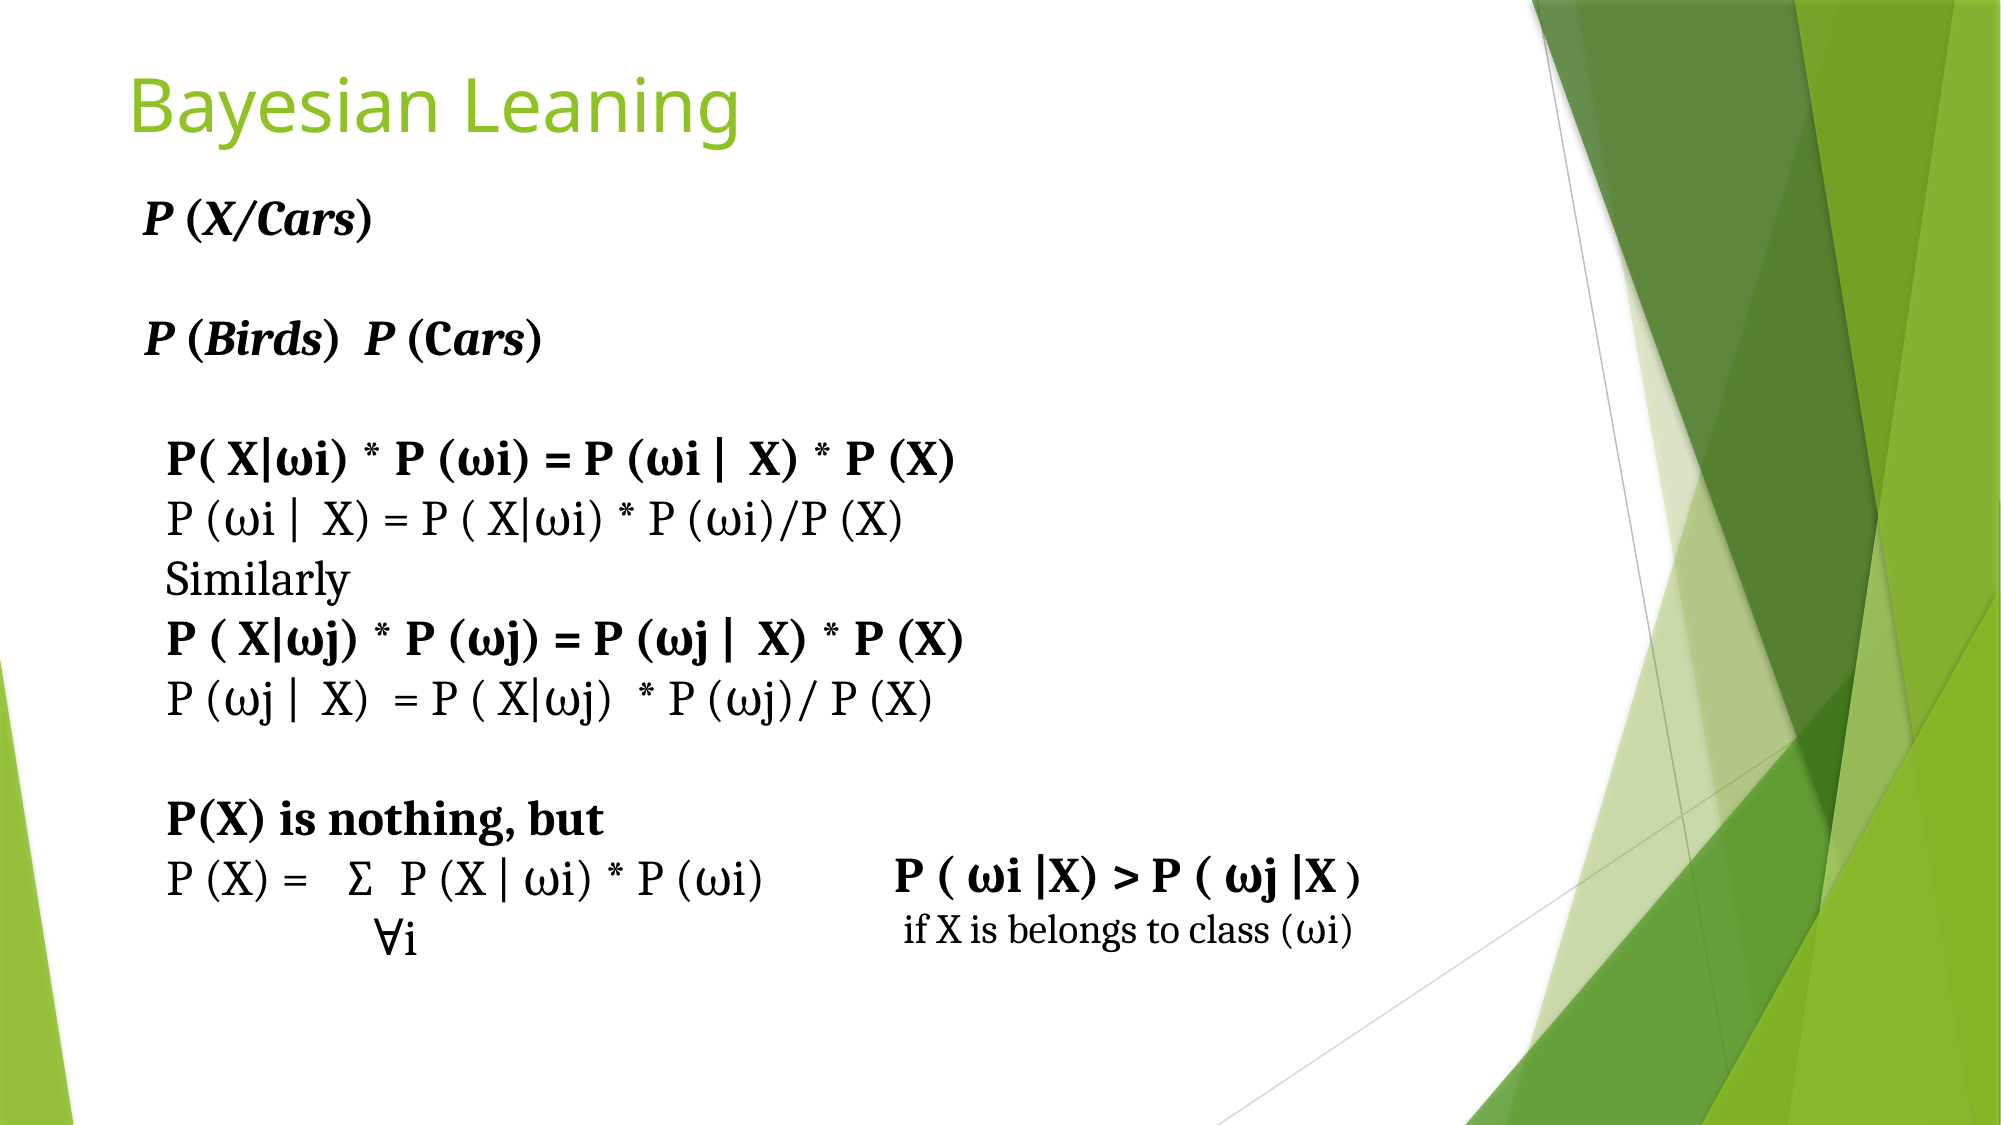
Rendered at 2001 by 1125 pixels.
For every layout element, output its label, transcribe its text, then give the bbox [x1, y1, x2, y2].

text_box P ( ωi |X) > P ( ωj |X ) if X is belongs to class (ωi) [879, 834, 1882, 960]
text_box P (X/Cars) P (Birds) P (Cars) P( X|ωi) * P (ωi) = P (ωi | X) * P (X) P (ωi | X) = P ( X|ωi) * P (ωi)/P (X) Similarly P ( X|ωj) * P (ωj) = P (ωj | X) * P (X) P (ωj | X) = P ( X|ωj) * P (ωj)/ P (X) P(X) is nothing, but P (X) = ∑ P (X | ωi) * P (ωi) ∀i [118, 178, 1121, 974]
title Bayesian Leaning [112, 50, 1523, 175]
